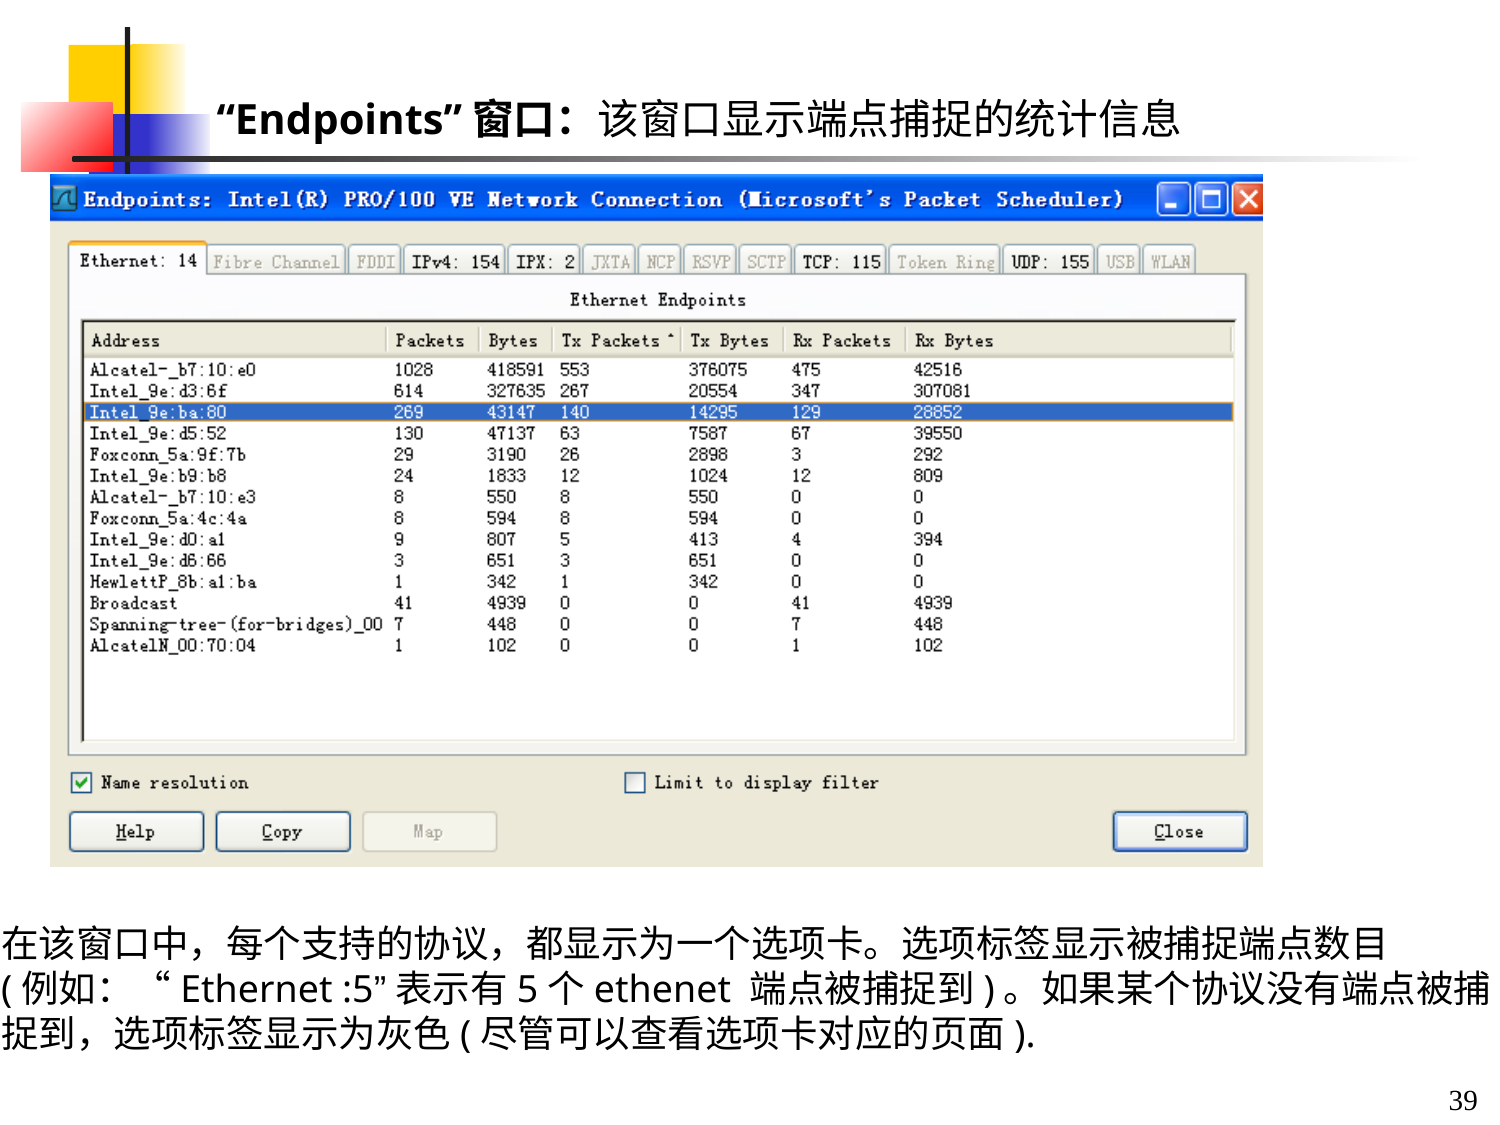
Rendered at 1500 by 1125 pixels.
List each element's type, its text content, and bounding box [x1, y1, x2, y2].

picture [49, 174, 1263, 867]
text_box 在该窗口中，每个支持的协议，都显示为一个选项卡。选项标签显示被捕捉端点数目 (例如：“Ethernet :5”表示有5个ethenet 端点被捕捉到)。如果某个协议没有端点被捕 捉到，选项标签显示为灰色(尽管可以查看选项卡对应的页面). [0, 912, 1500, 1063]
title “Endpoints”窗口：该窗口显示端点捕捉的统计信息 [162, 0, 1237, 150]
